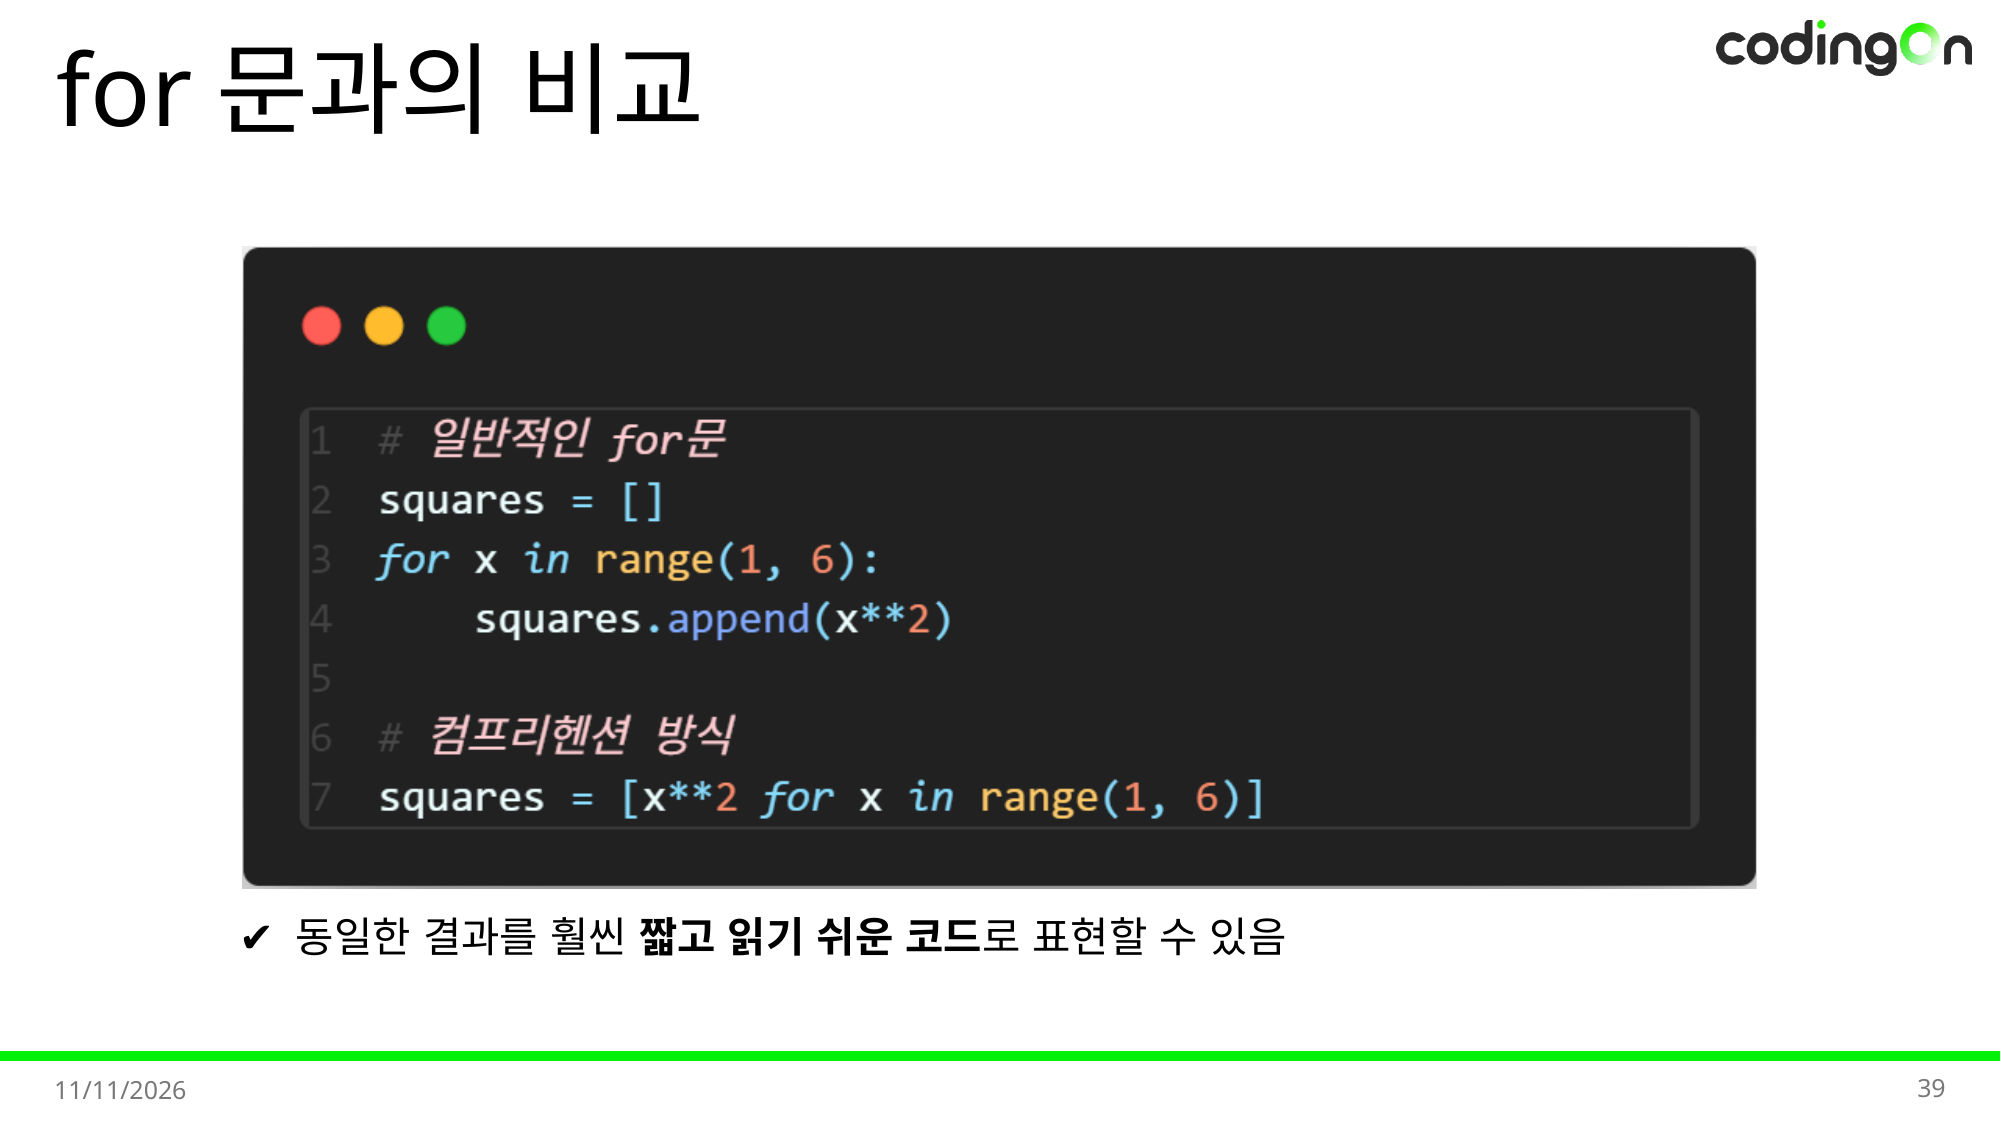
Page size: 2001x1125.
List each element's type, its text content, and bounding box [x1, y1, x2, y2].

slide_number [39, 1061, 490, 1122]
text_box ✔️ 동일한 결과를 훨씬 짧고 읽기 쉬운 코드로 표현할 수 있음 [224, 878, 1557, 968]
picture [1767, 20, 1972, 76]
picture [242, 246, 1757, 889]
title for문과의 비교 [41, 0, 1767, 188]
slide_number 39 [1510, 1059, 1961, 1120]
